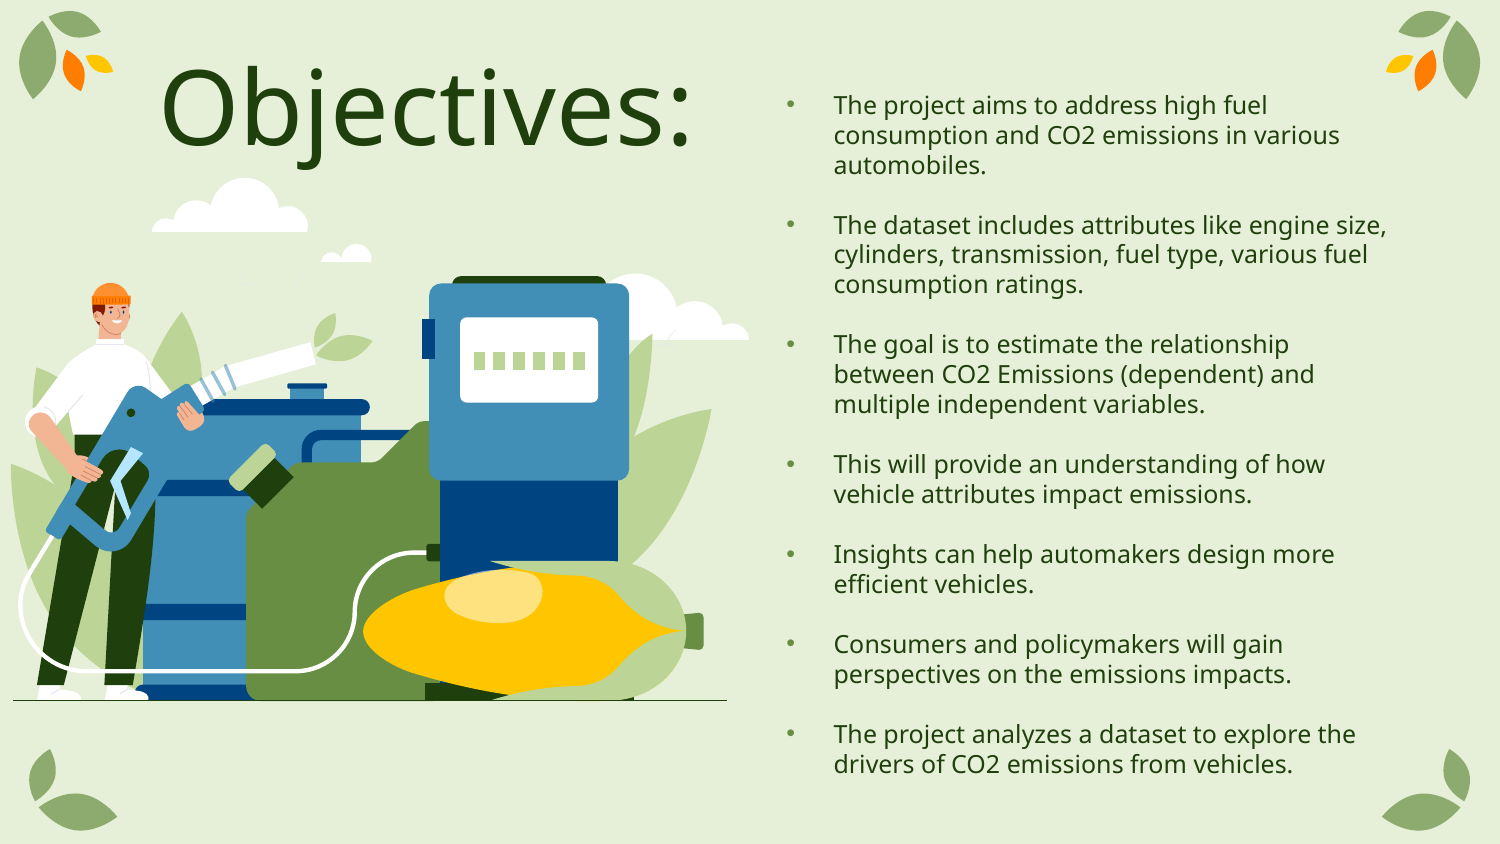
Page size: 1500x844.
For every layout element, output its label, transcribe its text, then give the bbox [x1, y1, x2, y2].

title Objectives: [77, 22, 709, 176]
subtitle The project aims to address high fuel consumption and CO2 emissions in various automobiles. The dataset includes attributes like engine size, cylinders, transmission, fuel type, various fuel consumption ratings. The goal is to estimate the relationship between CO2 Emissions (dependent) and multiple independent variables. This will provide an understanding of how vehicle attributes impact emissions. Insights can help automakers design more efficient vehicles. Consumers and policymakers will gain perspectives on the emissions impacts. The project analyzes a dataset to explore the drivers of CO2 emissions from vehicles. [771, 70, 1404, 797]
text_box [8, 177, 750, 702]
